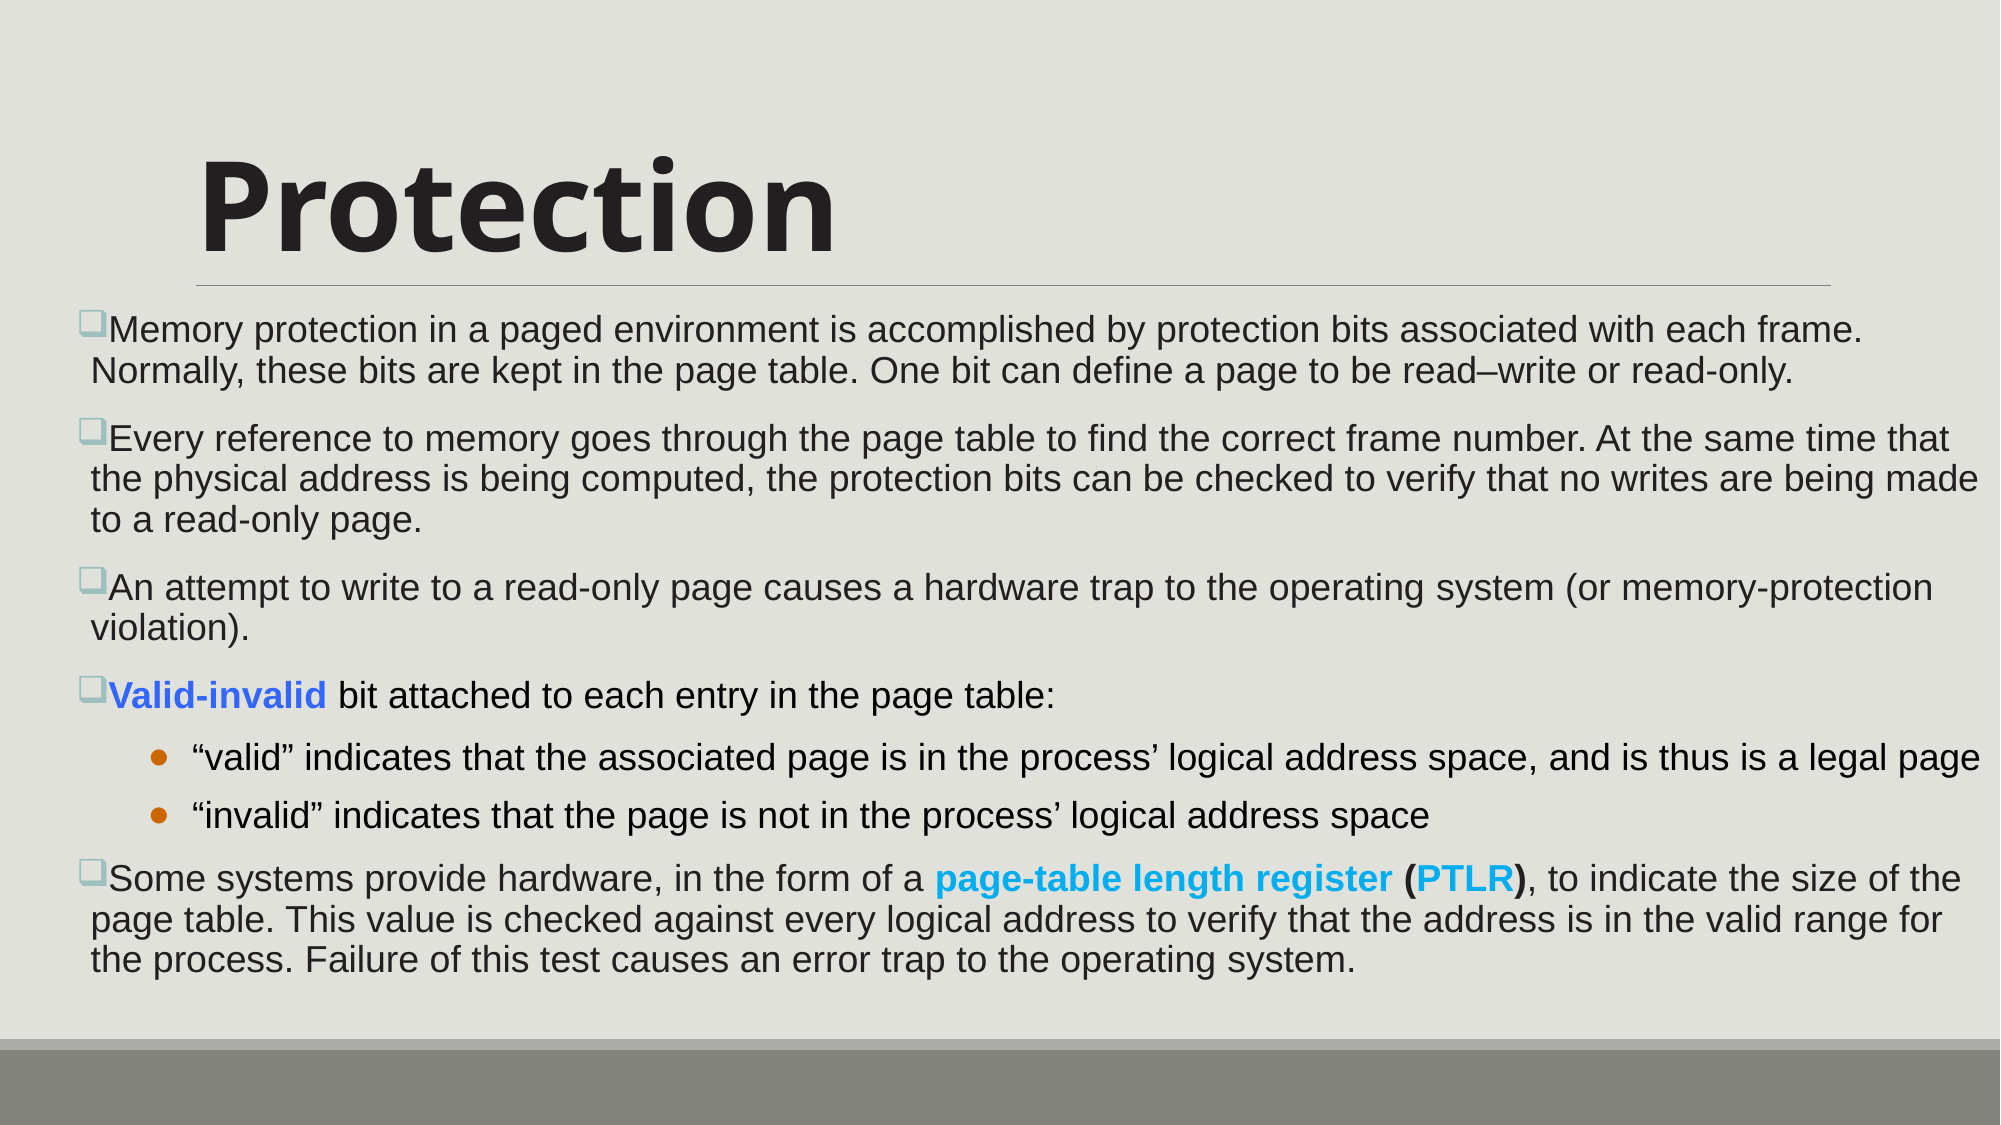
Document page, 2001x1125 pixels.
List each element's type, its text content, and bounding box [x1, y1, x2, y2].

list Memory protection in a paged environment is accomplished by protection bits associated with each frame. Normally, these bits are kept in the page table. One bit can define a page to be read–write or read-only. Every reference to memory goes through the page table to find the correct frame number. At the same time that the physical address is being computed, the protection bits can be checked to verify that no writes are being made to a read-only page. An attempt to write to a read-only page causes a hardware trap to the operating system (or memory-protection violation). Valid-invalid bit attached to each entry in the page table: “valid” indicates that the associated page is in the process’ logical address space, and is thus is a legal page “invalid” indicates that the page is not in the process’ logical address space Some systems provide hardware, in the form of a page-table length register (PTLR), to indicate the size of the page table. This value is checked against every logical address to verify that the address is in the valid range for the process. Failure of this test causes an error trap to the operating system. [76, 302, 2000, 1025]
title Protection [180, 47, 1830, 285]
